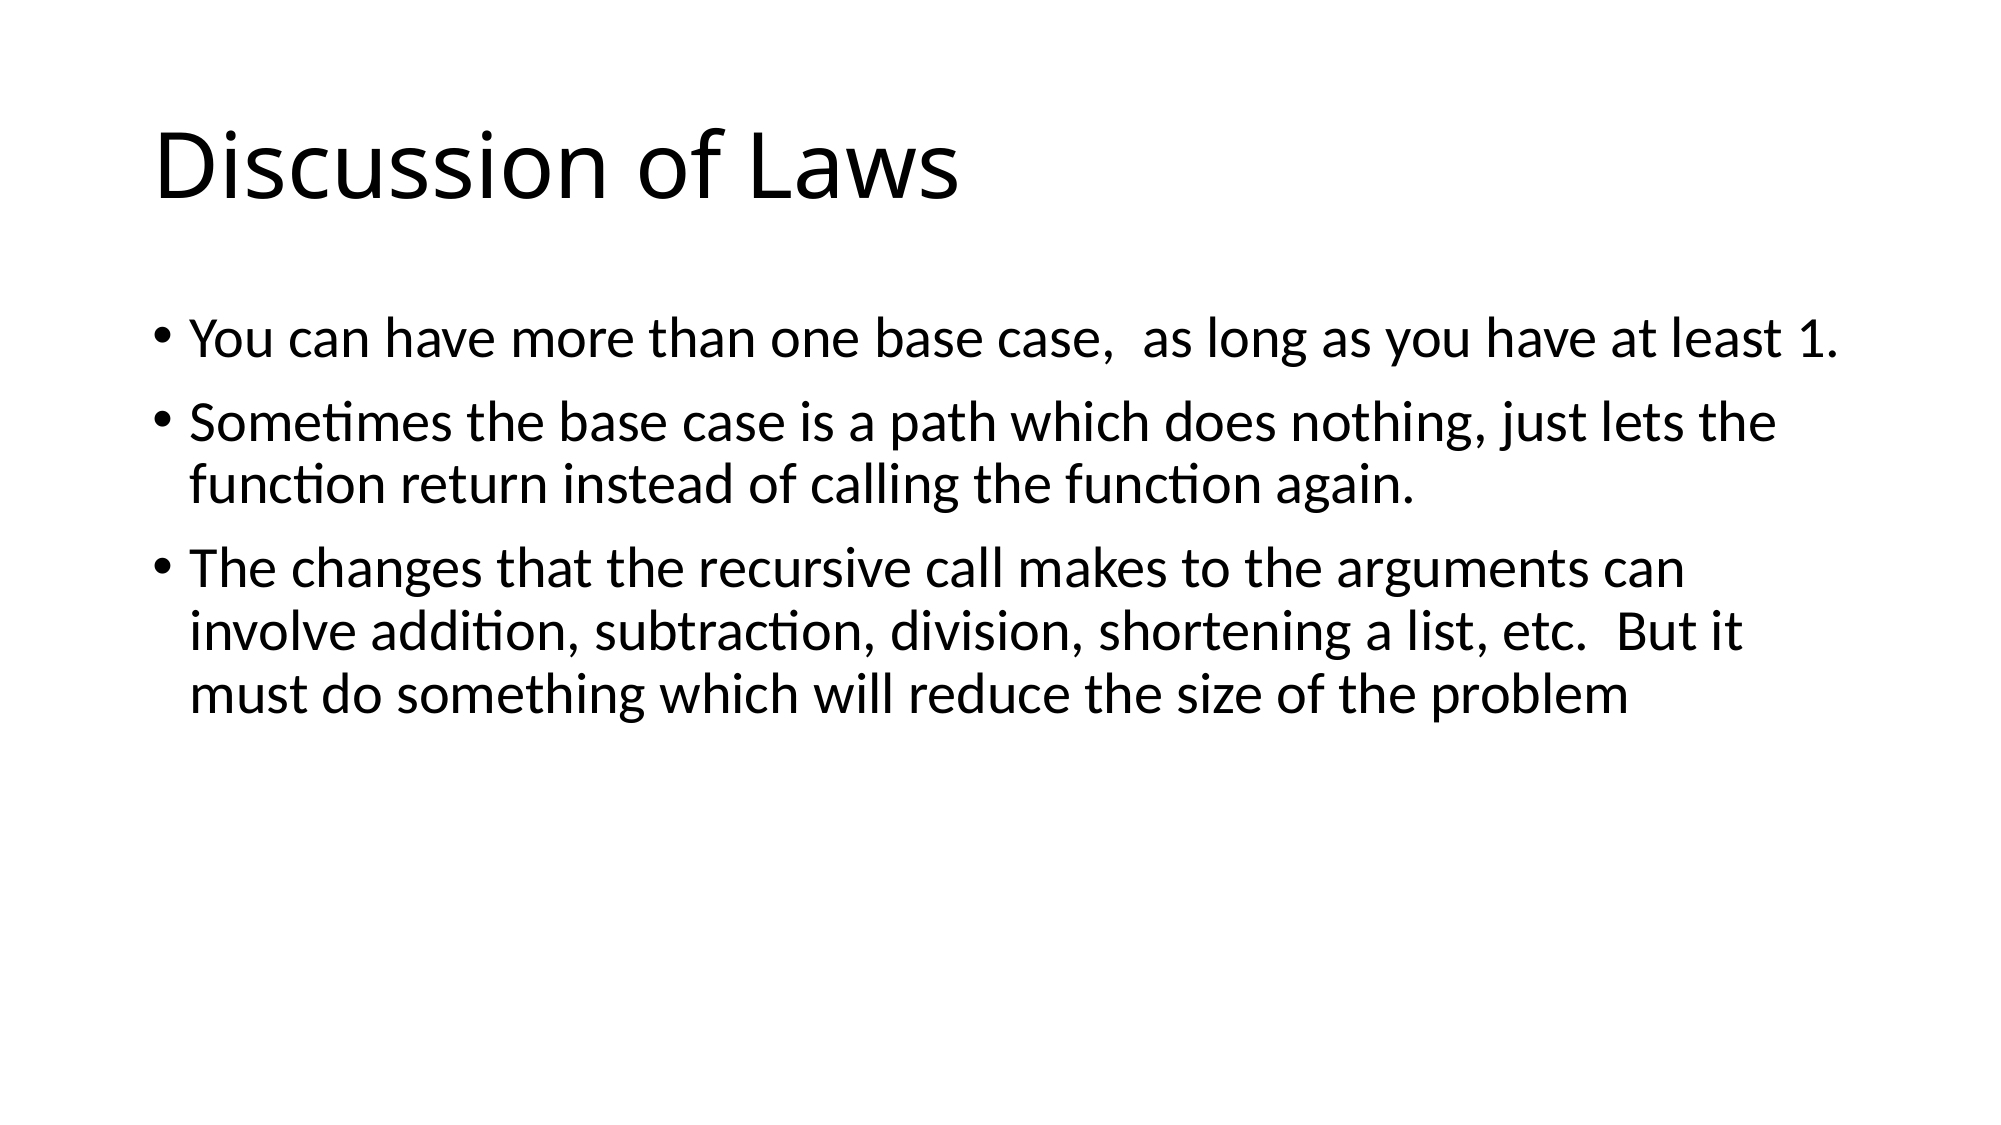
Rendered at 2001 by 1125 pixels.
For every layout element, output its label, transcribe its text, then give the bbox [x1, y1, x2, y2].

title Discussion of Laws [137, 59, 1863, 278]
list You can have more than one base case, as long as you have at least 1. Sometimes the base case is a path which does nothing, just lets the function return instead of calling the function again. The changes that the recursive call makes to the arguments can involve addition, subtraction, division, shortening a list, etc. But it must do something which will reduce the size of the problem [137, 299, 1863, 1014]
